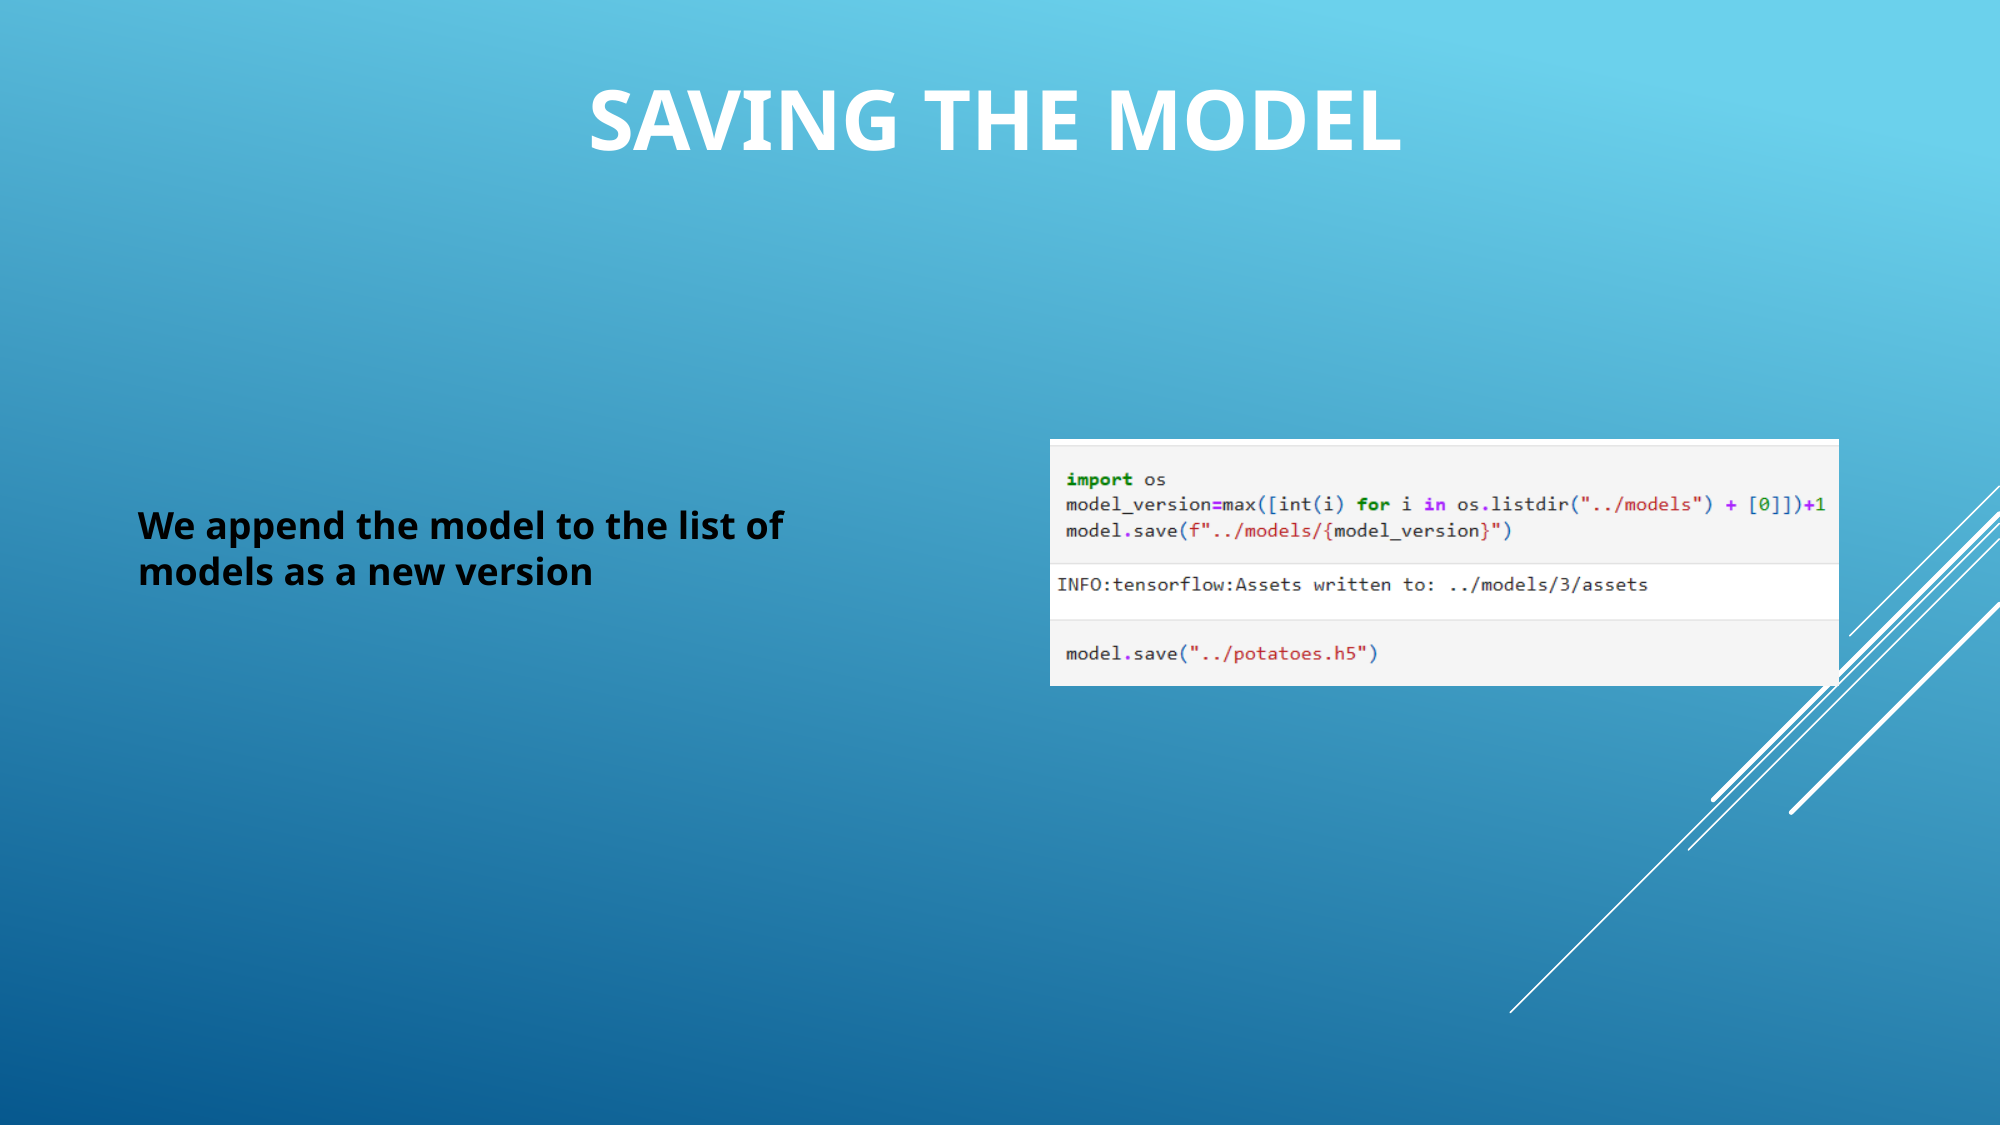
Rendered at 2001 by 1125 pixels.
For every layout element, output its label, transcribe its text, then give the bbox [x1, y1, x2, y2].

text_box We append the model to the list of models as a new version [123, 495, 912, 600]
picture [1049, 439, 1840, 686]
text_box SAVING THE MODEL [573, 59, 1427, 175]
